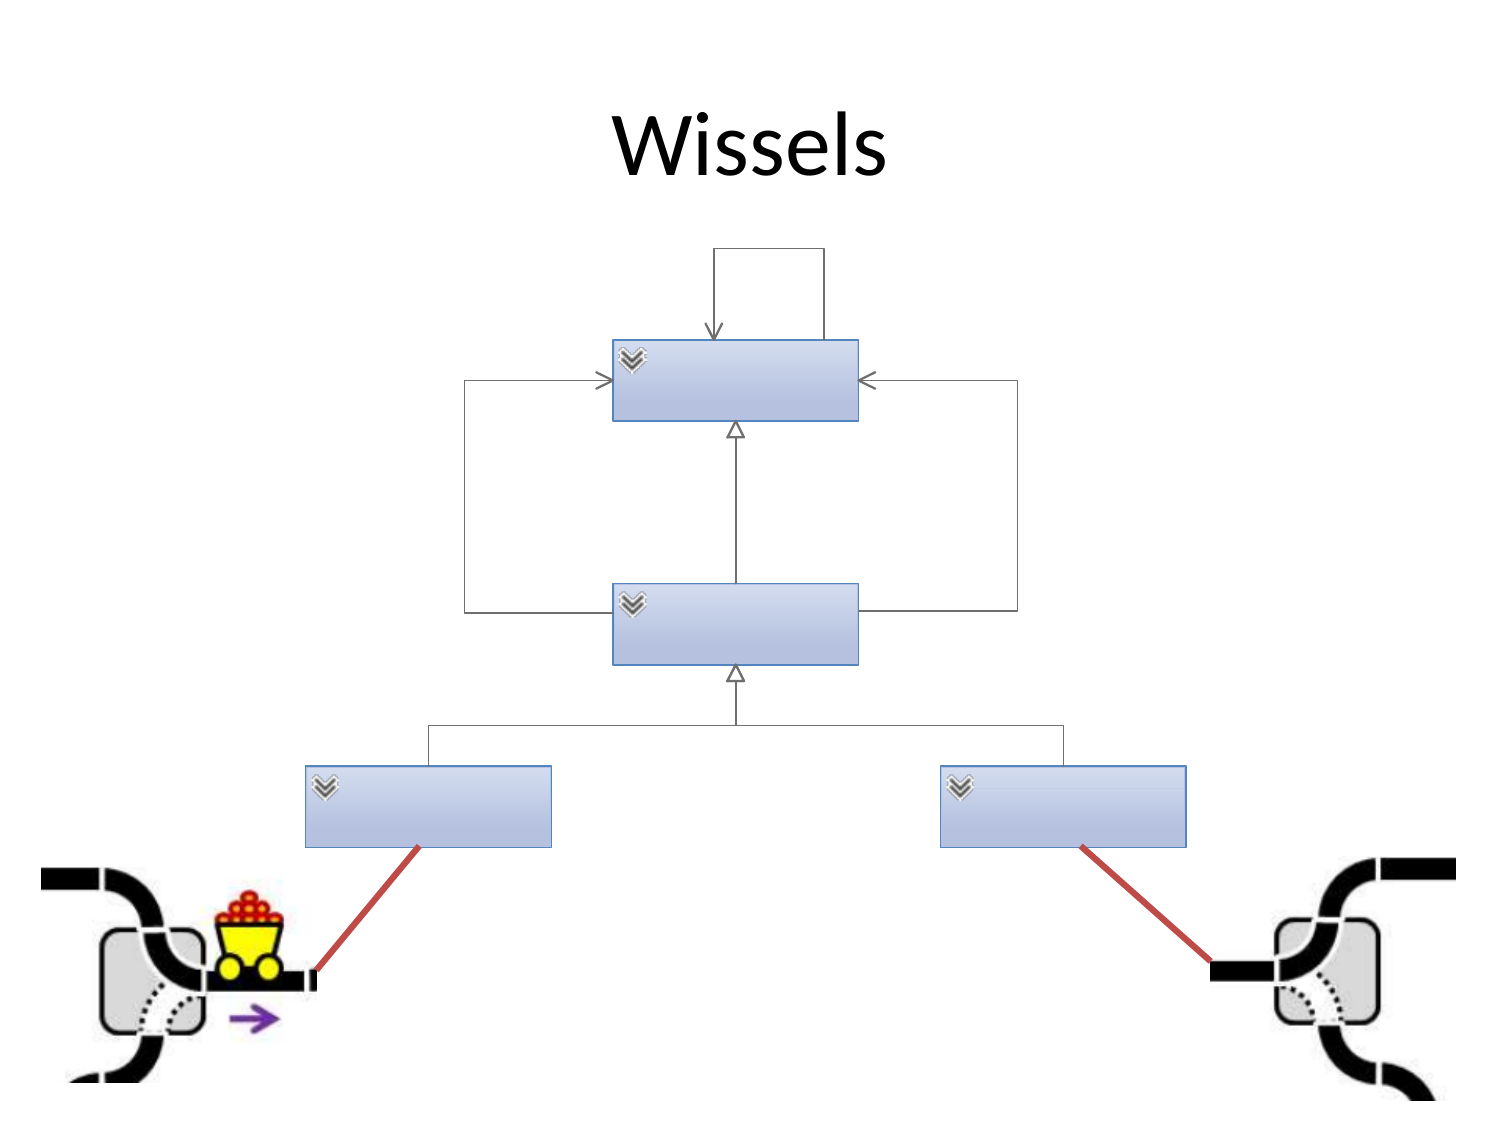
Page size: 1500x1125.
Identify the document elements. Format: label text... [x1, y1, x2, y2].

picture [41, 184, 1205, 1083]
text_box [315, 845, 420, 971]
picture [1210, 822, 1457, 1101]
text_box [1080, 845, 1211, 962]
title Wissels [75, 45, 1425, 233]
